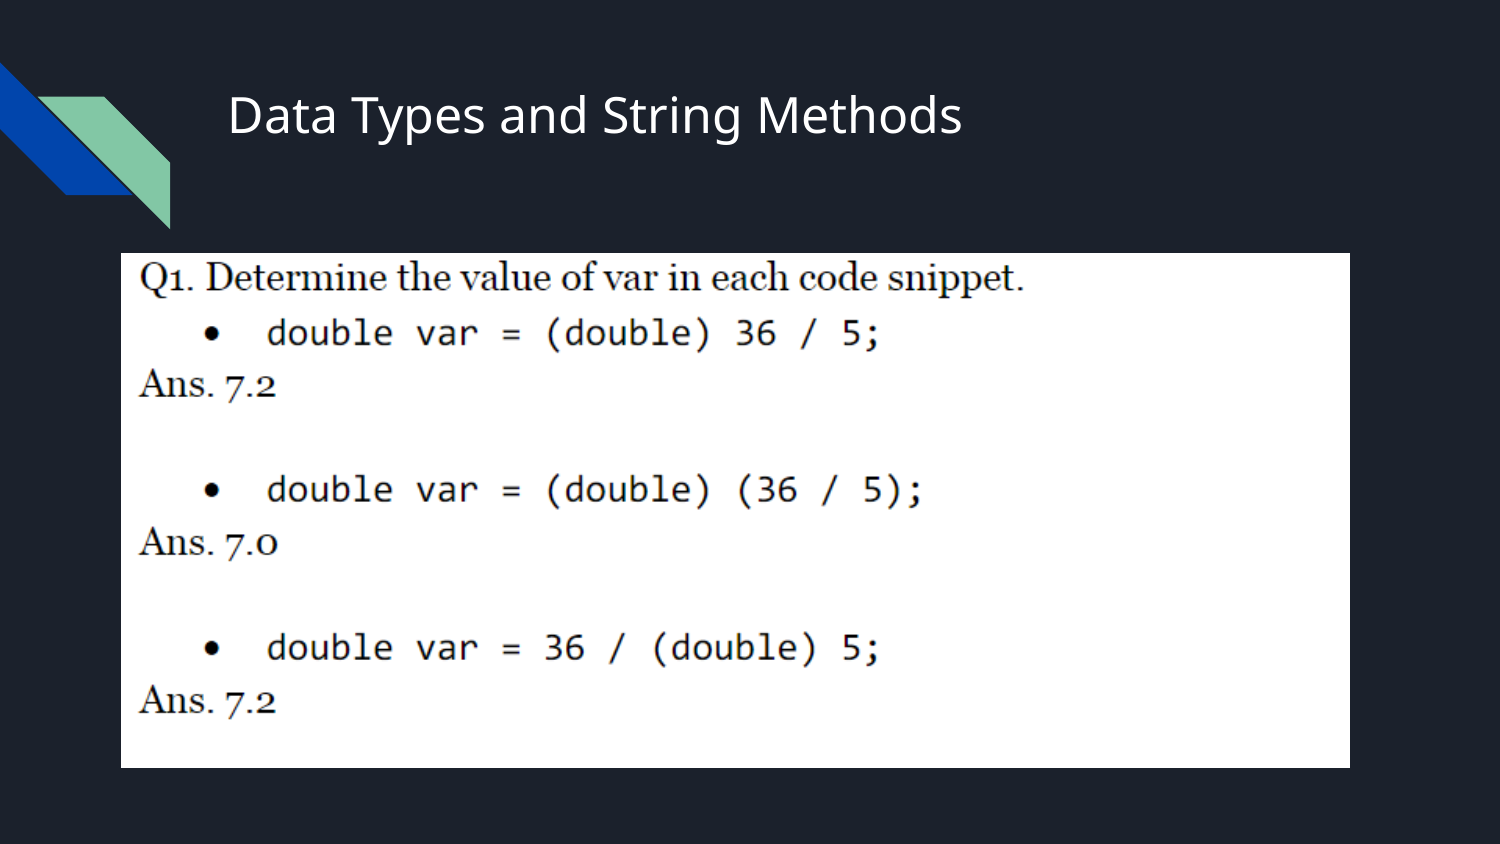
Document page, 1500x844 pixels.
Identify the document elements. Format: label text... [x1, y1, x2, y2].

title Data Types and String Methods [212, 64, 1368, 215]
picture [120, 253, 1350, 769]
